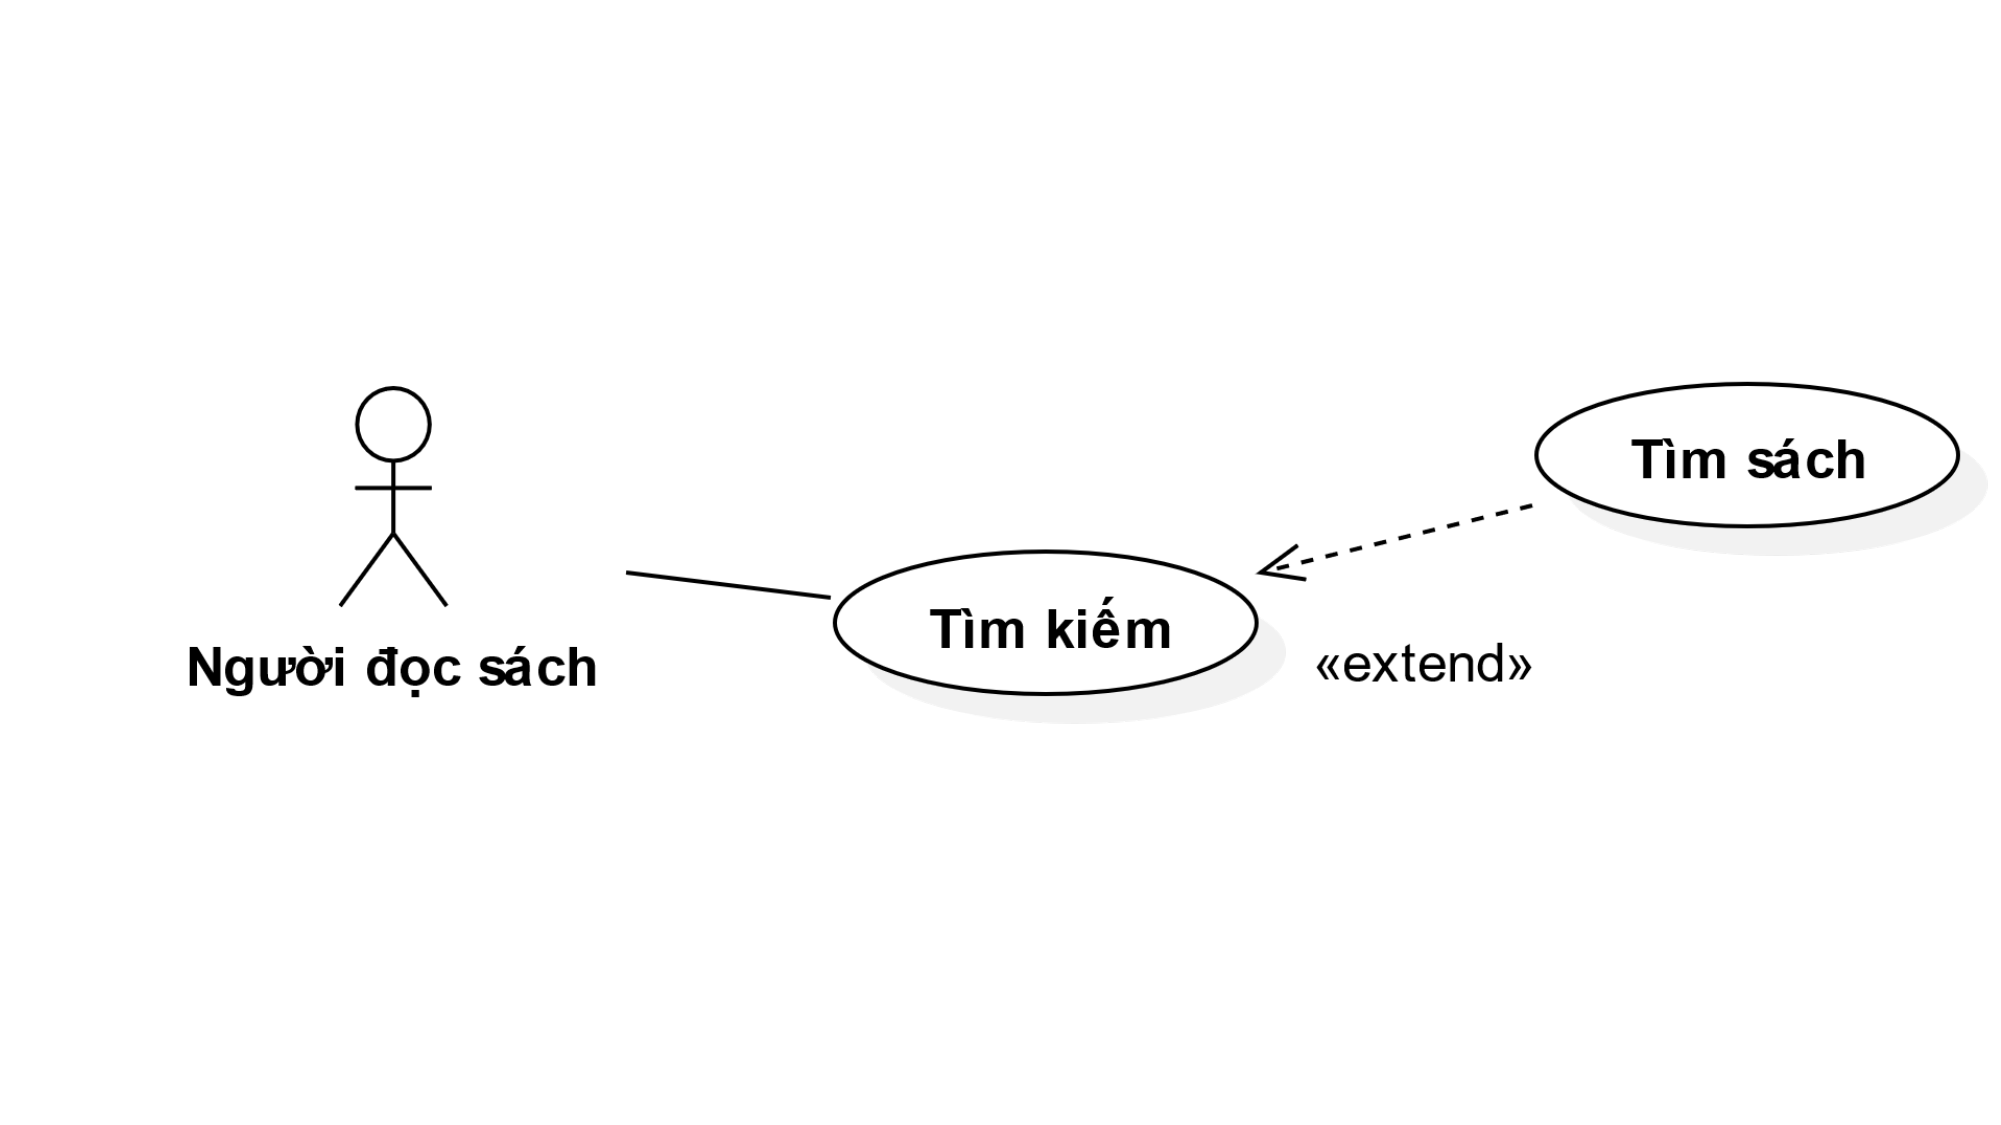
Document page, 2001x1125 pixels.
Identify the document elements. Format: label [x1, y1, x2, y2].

picture [125, 342, 2000, 757]
